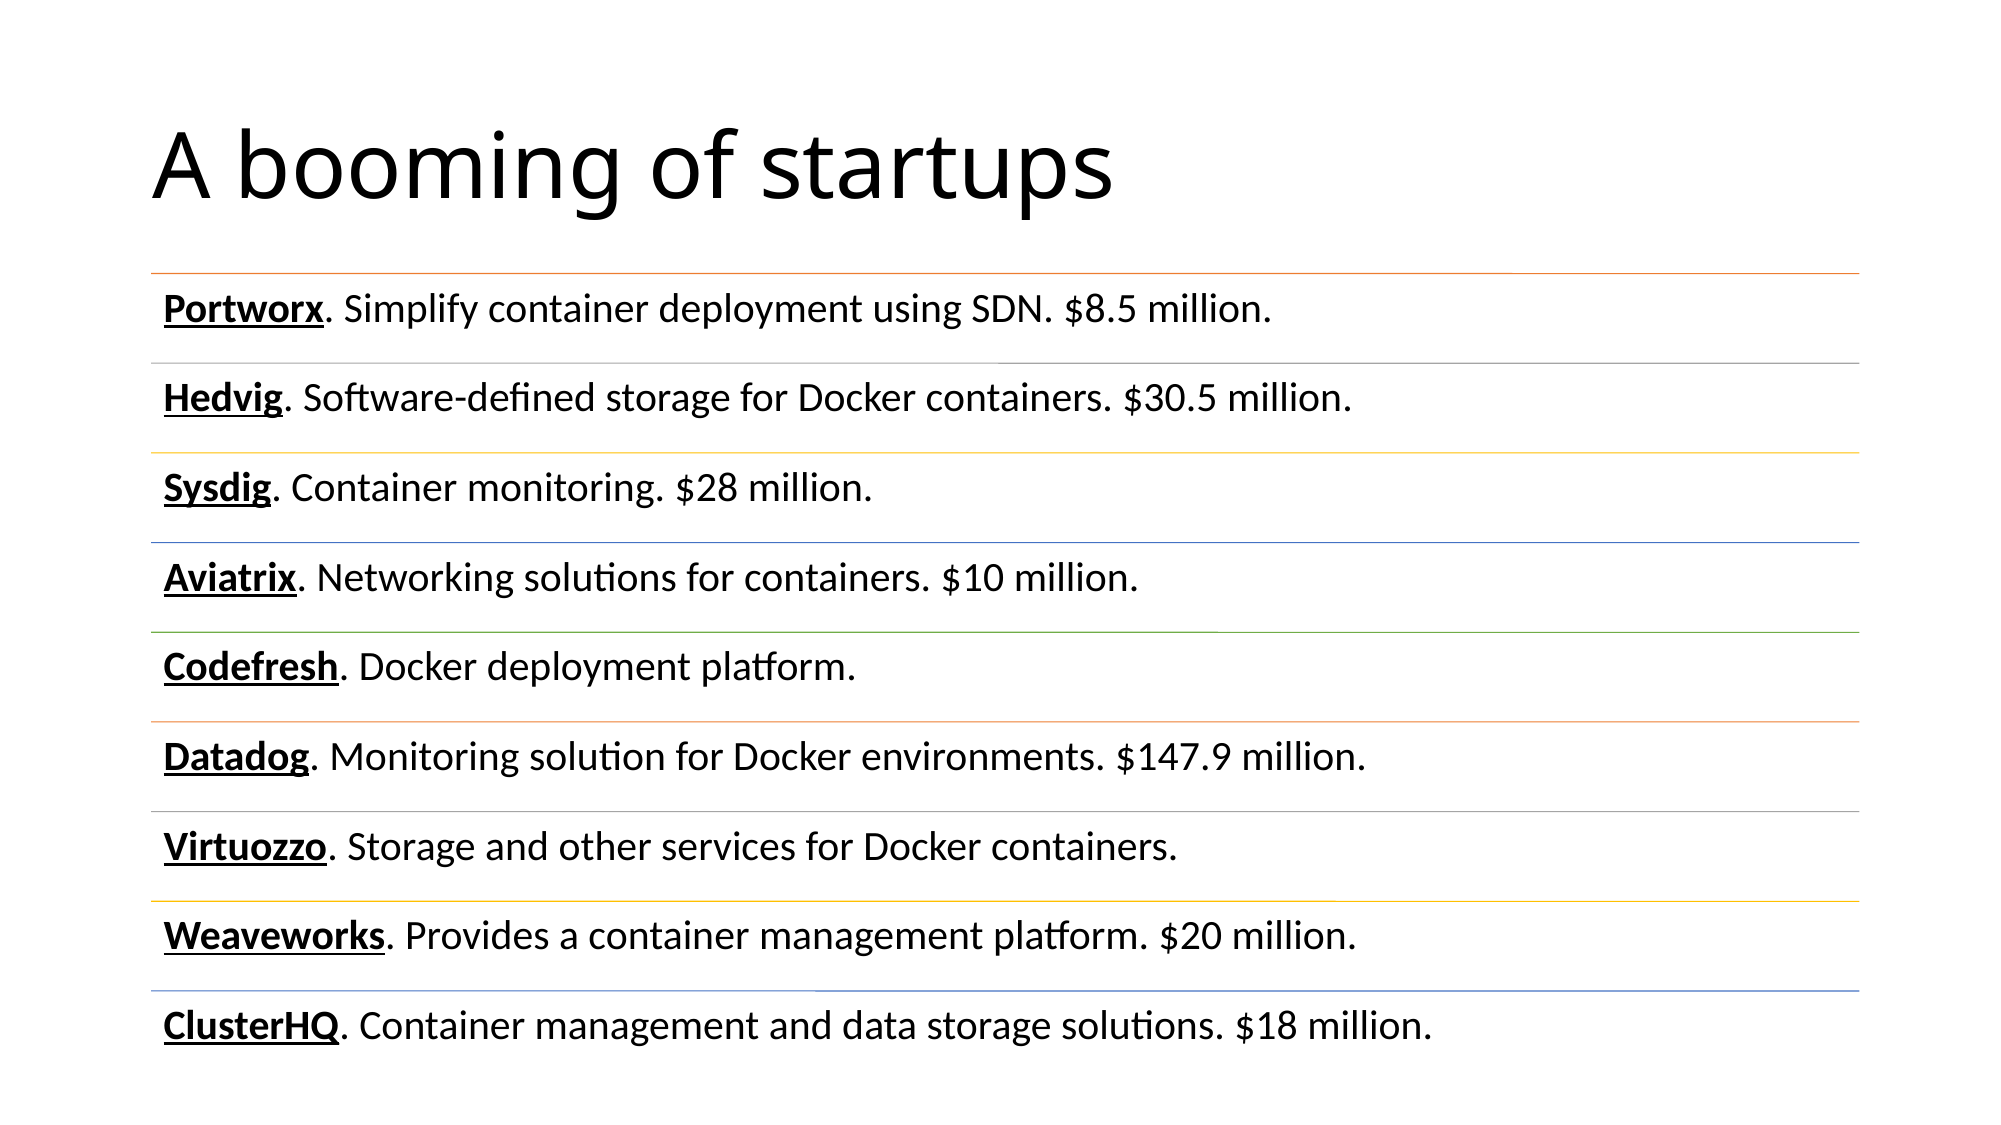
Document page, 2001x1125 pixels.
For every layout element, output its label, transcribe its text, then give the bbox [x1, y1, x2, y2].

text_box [150, 273, 1860, 1081]
title A booming of startups [137, 59, 1863, 278]
